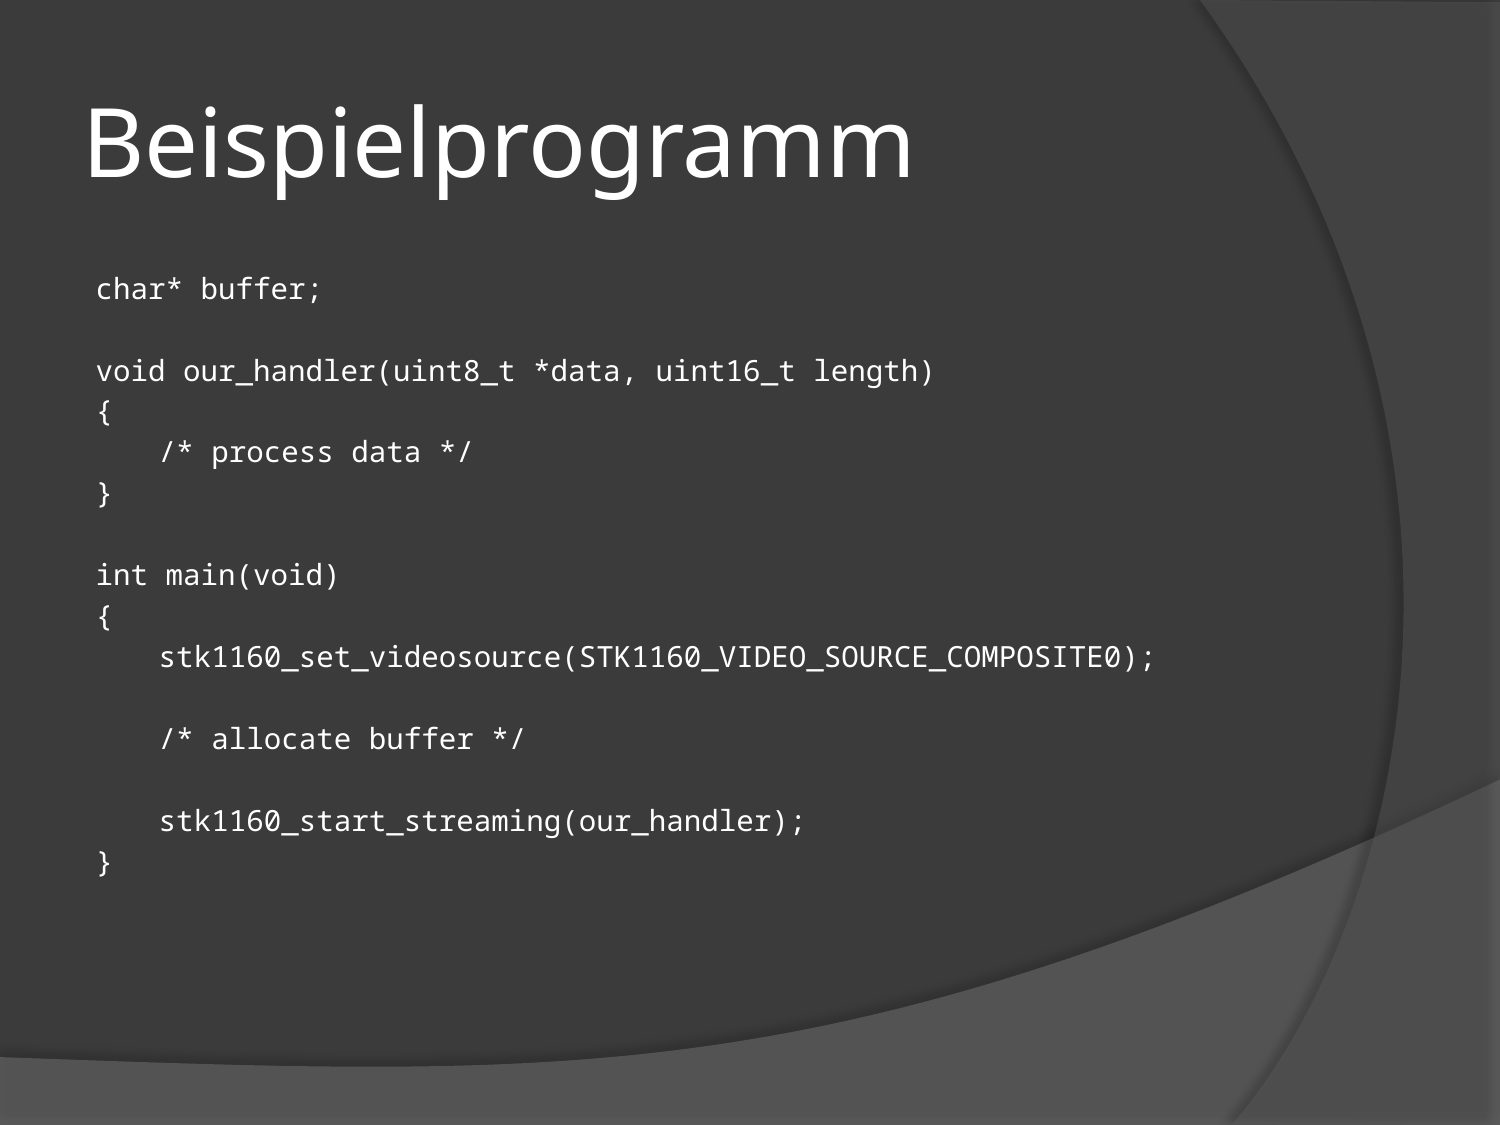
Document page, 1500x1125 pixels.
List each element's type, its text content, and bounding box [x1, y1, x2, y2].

title Beispielprogramm [75, 45, 1300, 233]
list char* buffer; void our_handler(uint8_t *data, uint16_t length) { /* process data */ } int main(void) { stk1160_set_videosource(STK1160_VIDEO_SOURCE_COMPOSITE0); /* allocate buffer */ stk1160_start_streaming(our_handler); } [75, 262, 1300, 1005]
